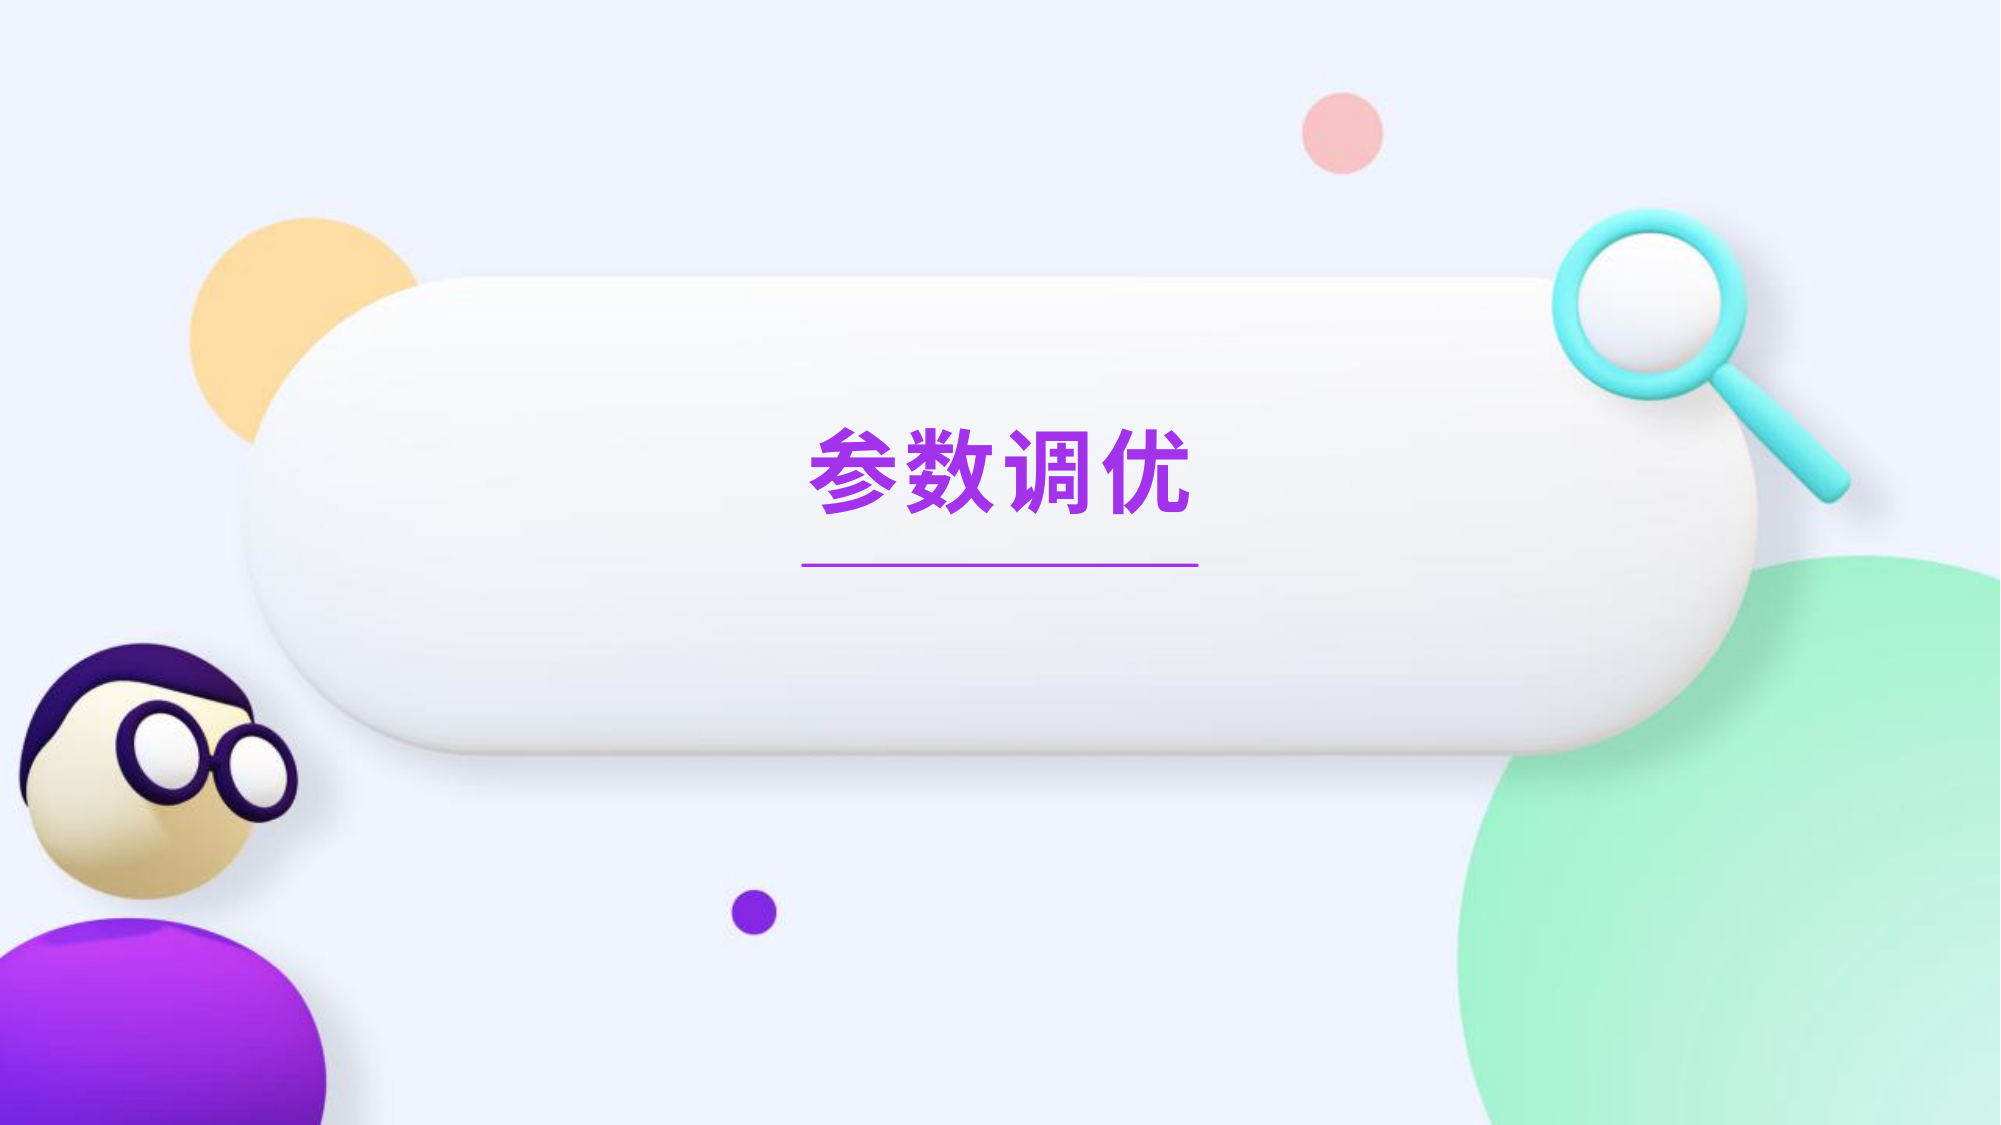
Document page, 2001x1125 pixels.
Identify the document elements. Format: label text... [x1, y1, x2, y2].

text_box 参数调优 [666, 384, 1334, 541]
text_box [801, 562, 1199, 568]
picture [0, 0, 2000, 1125]
